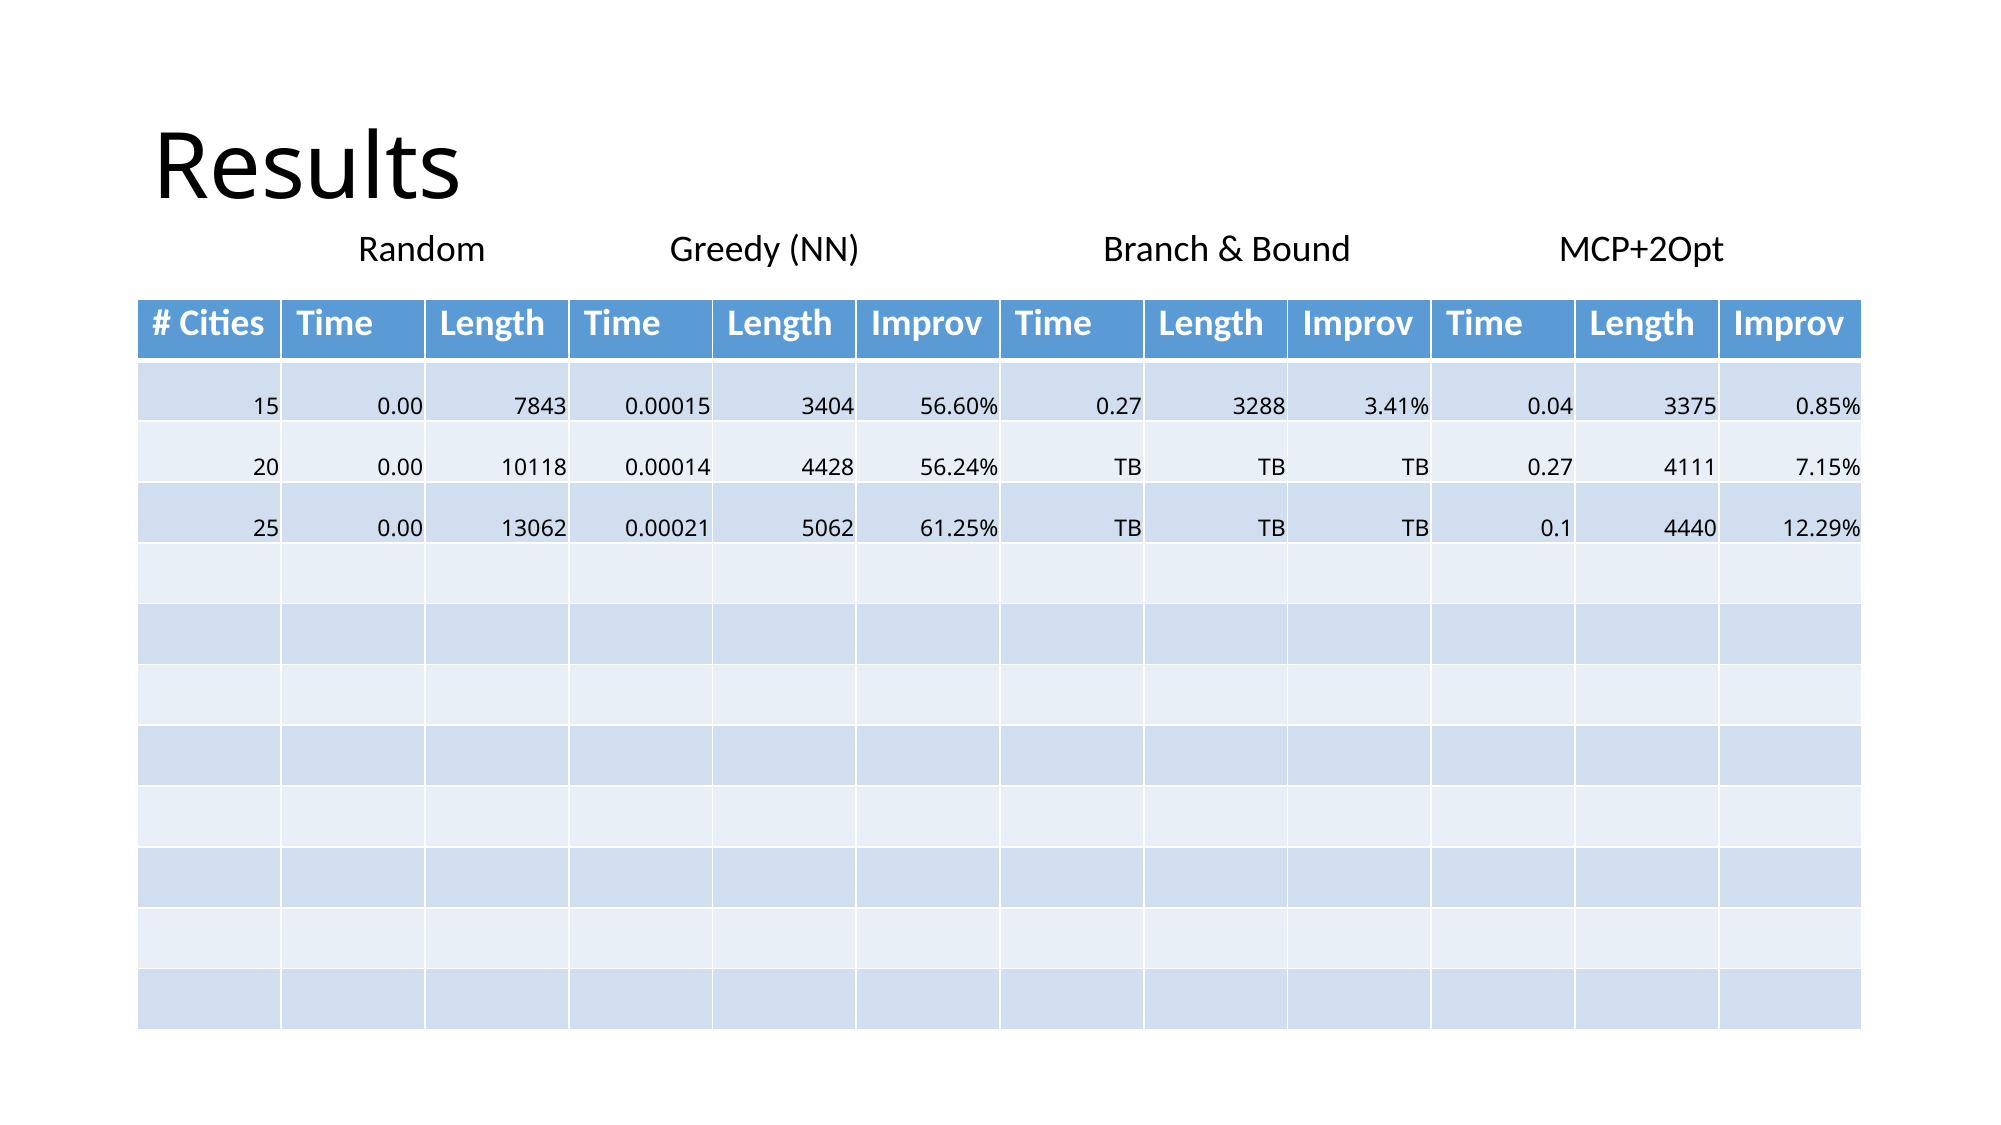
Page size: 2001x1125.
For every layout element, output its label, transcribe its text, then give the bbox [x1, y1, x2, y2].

table_cell 7.15% [1720, 422, 1861, 481]
table_cell [282, 909, 424, 968]
table_cell 4440 [1576, 483, 1718, 542]
table_cell [1720, 665, 1861, 724]
table_cell TB [1145, 422, 1287, 481]
table_cell [1288, 665, 1430, 724]
table_cell 3375 [1576, 363, 1718, 420]
table_cell 10118 [426, 422, 568, 481]
table_header Time [1001, 300, 1143, 358]
table_cell 0.00 [282, 483, 424, 542]
table_cell [1720, 544, 1861, 603]
text_box Branch & Bound [1088, 216, 1367, 277]
table_cell [570, 665, 712, 724]
table_cell [138, 604, 280, 664]
table_cell [1576, 726, 1718, 785]
text_box MCP+2Opt [1544, 216, 1740, 277]
table_cell [713, 787, 855, 846]
table_cell 0.27 [1432, 422, 1574, 481]
table_cell TB [1288, 483, 1430, 542]
table_cell [1145, 787, 1287, 846]
table_cell [713, 726, 855, 785]
table_cell 3.41% [1288, 363, 1430, 420]
table_cell [1576, 604, 1718, 664]
table_cell [282, 969, 424, 1029]
table_cell [1432, 665, 1574, 724]
table_cell 0.00014 [570, 422, 712, 481]
table_cell [1288, 787, 1430, 846]
table_cell [570, 787, 712, 846]
table_cell [1001, 909, 1143, 968]
table_cell [138, 787, 280, 846]
table_cell [857, 604, 999, 664]
table_cell 0.04 [1432, 363, 1574, 420]
table_cell [1432, 544, 1574, 603]
table_cell [426, 969, 568, 1029]
table_header Length [713, 300, 855, 358]
table_cell [1145, 909, 1287, 968]
table_cell [282, 544, 424, 603]
table_cell [1001, 787, 1143, 846]
table_cell [1288, 604, 1430, 664]
table_cell [1001, 726, 1143, 785]
table_cell [857, 909, 999, 968]
table_cell [1432, 848, 1574, 907]
table_cell [1432, 969, 1574, 1029]
table_cell [1720, 787, 1861, 846]
table_cell [138, 726, 280, 785]
table_cell [1145, 848, 1287, 907]
table_header Length [1145, 300, 1287, 358]
table_cell [570, 726, 712, 785]
table_cell [1145, 604, 1287, 664]
table_header # Cities [138, 300, 280, 358]
table_cell [570, 969, 712, 1029]
table_cell 4111 [1576, 422, 1718, 481]
table_cell [1720, 848, 1861, 907]
table_cell [570, 604, 712, 664]
table_cell [426, 787, 568, 846]
table_cell [857, 544, 999, 603]
table_cell 4428 [713, 422, 855, 481]
title Results [137, 59, 1863, 278]
table_cell [1720, 909, 1861, 968]
table_cell 61.25% [857, 483, 999, 542]
table_cell [1145, 665, 1287, 724]
table_cell [1576, 909, 1718, 968]
table_cell [570, 909, 712, 968]
table_cell 3404 [713, 363, 855, 420]
table_header Length [1576, 300, 1718, 358]
table_cell [1576, 848, 1718, 907]
table_cell 25 [138, 483, 280, 542]
table_cell 56.24% [857, 422, 999, 481]
table_header Improv [1720, 300, 1861, 358]
table_cell 0.1 [1432, 483, 1574, 542]
table_cell TB [1001, 483, 1143, 542]
table_cell 3288 [1145, 363, 1287, 420]
table_cell [1145, 726, 1287, 785]
table_cell [1576, 665, 1718, 724]
table_cell 56.60% [857, 363, 999, 420]
table_cell 0.00 [282, 363, 424, 420]
table_cell [138, 909, 280, 968]
table_cell [857, 787, 999, 846]
table_cell [1720, 604, 1861, 664]
text_box Greedy (NN) [655, 216, 875, 277]
table_cell TB [1288, 422, 1430, 481]
table_cell [426, 604, 568, 664]
table_cell [426, 665, 568, 724]
table_cell [138, 969, 280, 1029]
table_header Time [570, 300, 712, 358]
table_cell 0.00021 [570, 483, 712, 542]
table_header Time [282, 300, 424, 358]
table_cell 0.00 [282, 422, 424, 481]
table_cell [1145, 969, 1287, 1029]
text_box Random [343, 216, 501, 277]
table_cell [138, 848, 280, 907]
table_cell [1576, 787, 1718, 846]
table_cell [570, 544, 712, 603]
table_cell [713, 969, 855, 1029]
table_cell [138, 665, 280, 724]
table_cell [282, 665, 424, 724]
table_cell TB [1145, 483, 1287, 542]
table_cell [1432, 726, 1574, 785]
table_cell [1576, 969, 1718, 1029]
table_cell [857, 665, 999, 724]
table_cell 20 [138, 422, 280, 481]
table_cell 12.29% [1720, 483, 1861, 542]
table_cell 0.85% [1720, 363, 1861, 420]
table_cell 0.00015 [570, 363, 712, 420]
table_cell [857, 726, 999, 785]
table_cell 5062 [713, 483, 855, 542]
table_cell [282, 726, 424, 785]
table_cell [1432, 909, 1574, 968]
table_cell [713, 544, 855, 603]
table_header Improv [1288, 300, 1430, 358]
table_cell [857, 969, 999, 1029]
table_cell [426, 544, 568, 603]
table_cell [1001, 544, 1143, 603]
table_header Length [426, 300, 568, 358]
table_cell [1432, 787, 1574, 846]
table_cell 0.27 [1001, 363, 1143, 420]
table_cell [282, 604, 424, 664]
table_cell [1001, 969, 1143, 1029]
table_header Improv [857, 300, 999, 358]
table_cell [1288, 848, 1430, 907]
table_cell [713, 604, 855, 664]
table_cell [1001, 604, 1143, 664]
table_cell [570, 848, 712, 907]
table_cell [1576, 544, 1718, 603]
table_cell [713, 665, 855, 724]
table_cell [713, 848, 855, 907]
table_cell [1288, 969, 1430, 1029]
table_cell [1001, 848, 1143, 907]
table_header Time [1432, 300, 1574, 358]
table_cell [282, 787, 424, 846]
table_cell 13062 [426, 483, 568, 542]
table_cell [1288, 726, 1430, 785]
table_cell [1432, 604, 1574, 664]
table_cell [713, 909, 855, 968]
table_cell [426, 909, 568, 968]
table_cell [1720, 726, 1861, 785]
table_cell [1720, 969, 1861, 1029]
table_cell [1001, 665, 1143, 724]
table_cell [857, 848, 999, 907]
table_cell [282, 848, 424, 907]
table_cell [1145, 544, 1287, 603]
table_cell [138, 544, 280, 603]
table_cell [426, 848, 568, 907]
table_cell [1288, 909, 1430, 968]
table_cell 15 [138, 363, 280, 420]
table_cell TB [1001, 422, 1143, 481]
table_cell 7843 [426, 363, 568, 420]
table_cell [1288, 544, 1430, 603]
table_cell [426, 726, 568, 785]
